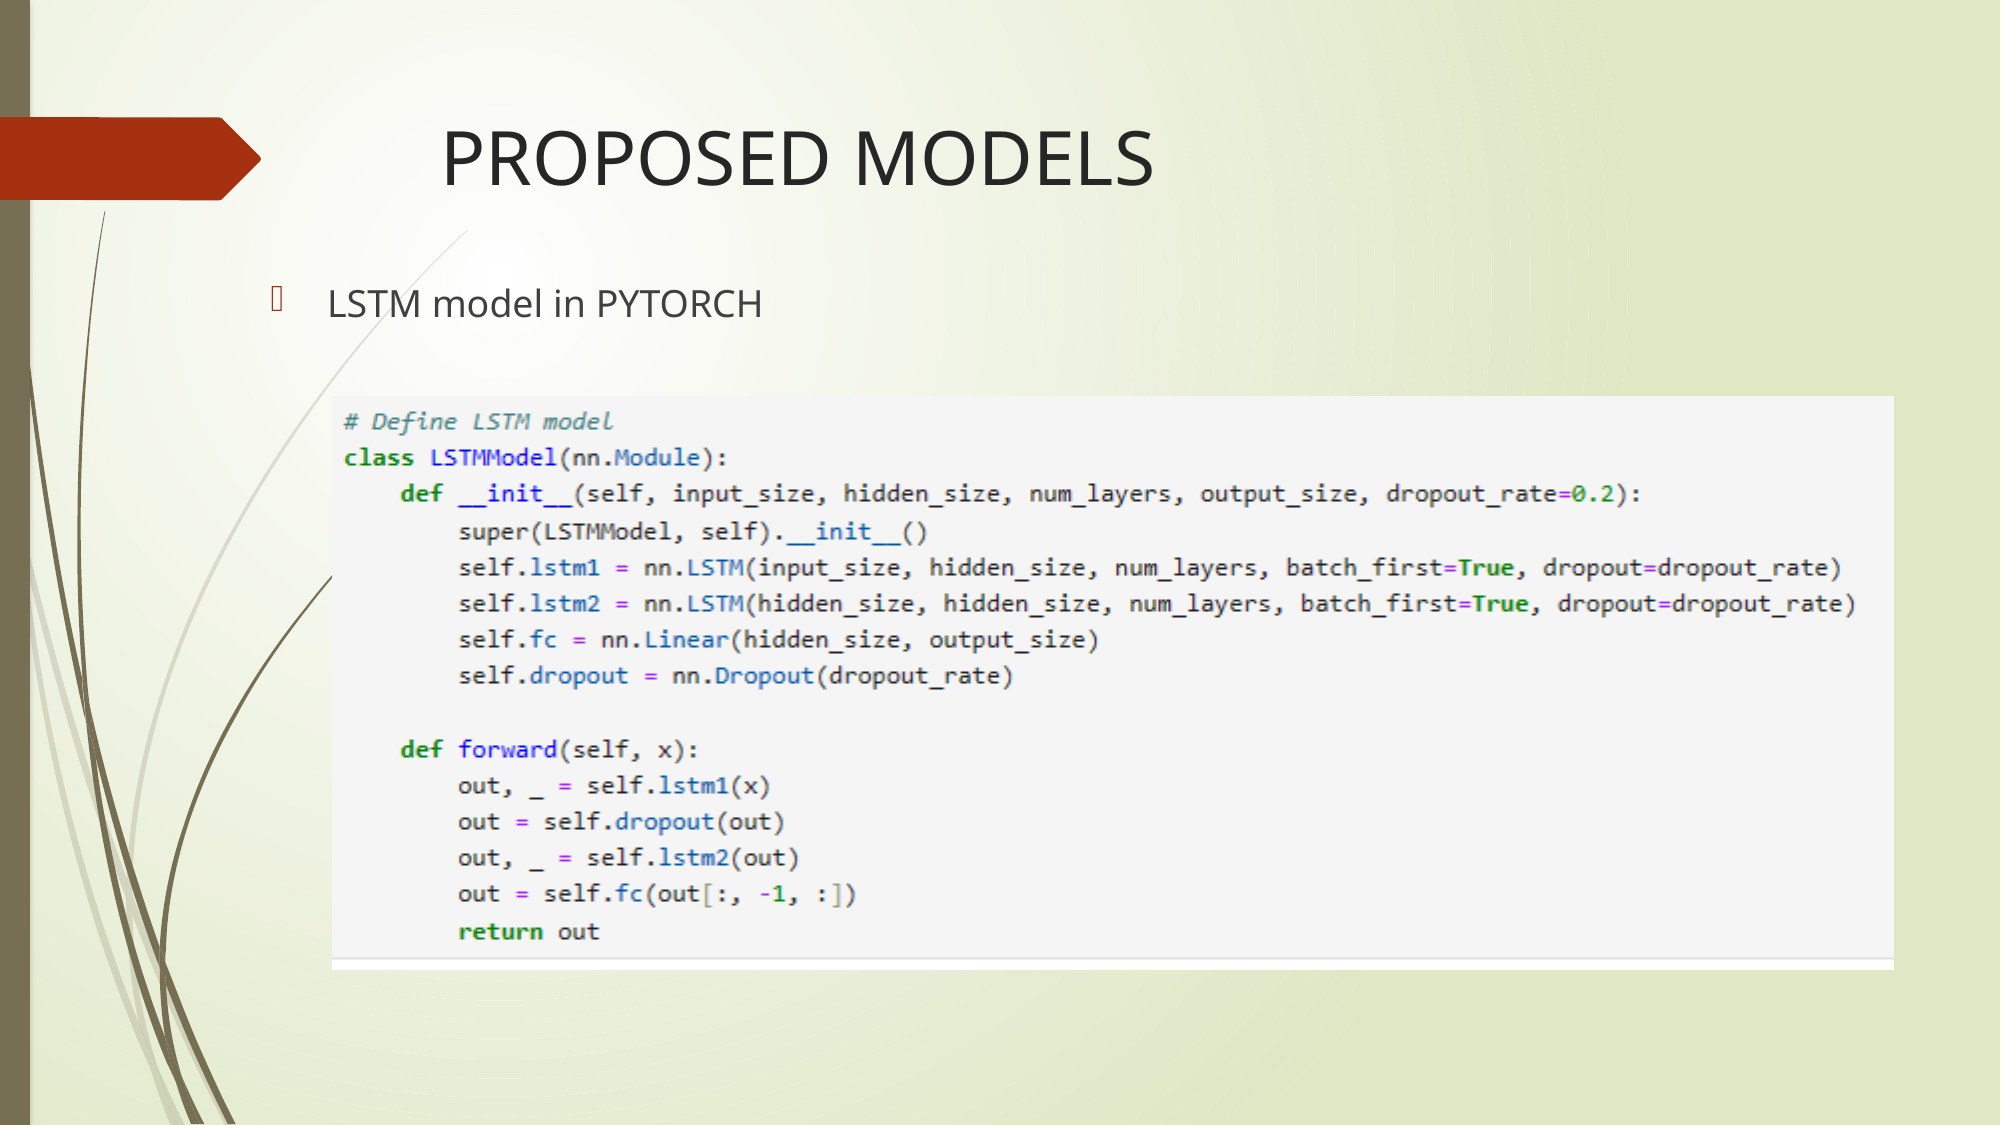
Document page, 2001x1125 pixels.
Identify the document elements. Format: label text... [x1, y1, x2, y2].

list LSTM model in PYTORCH [255, 272, 1888, 970]
title PROPOSED MODELS [425, 102, 1888, 272]
picture [332, 396, 1894, 970]
